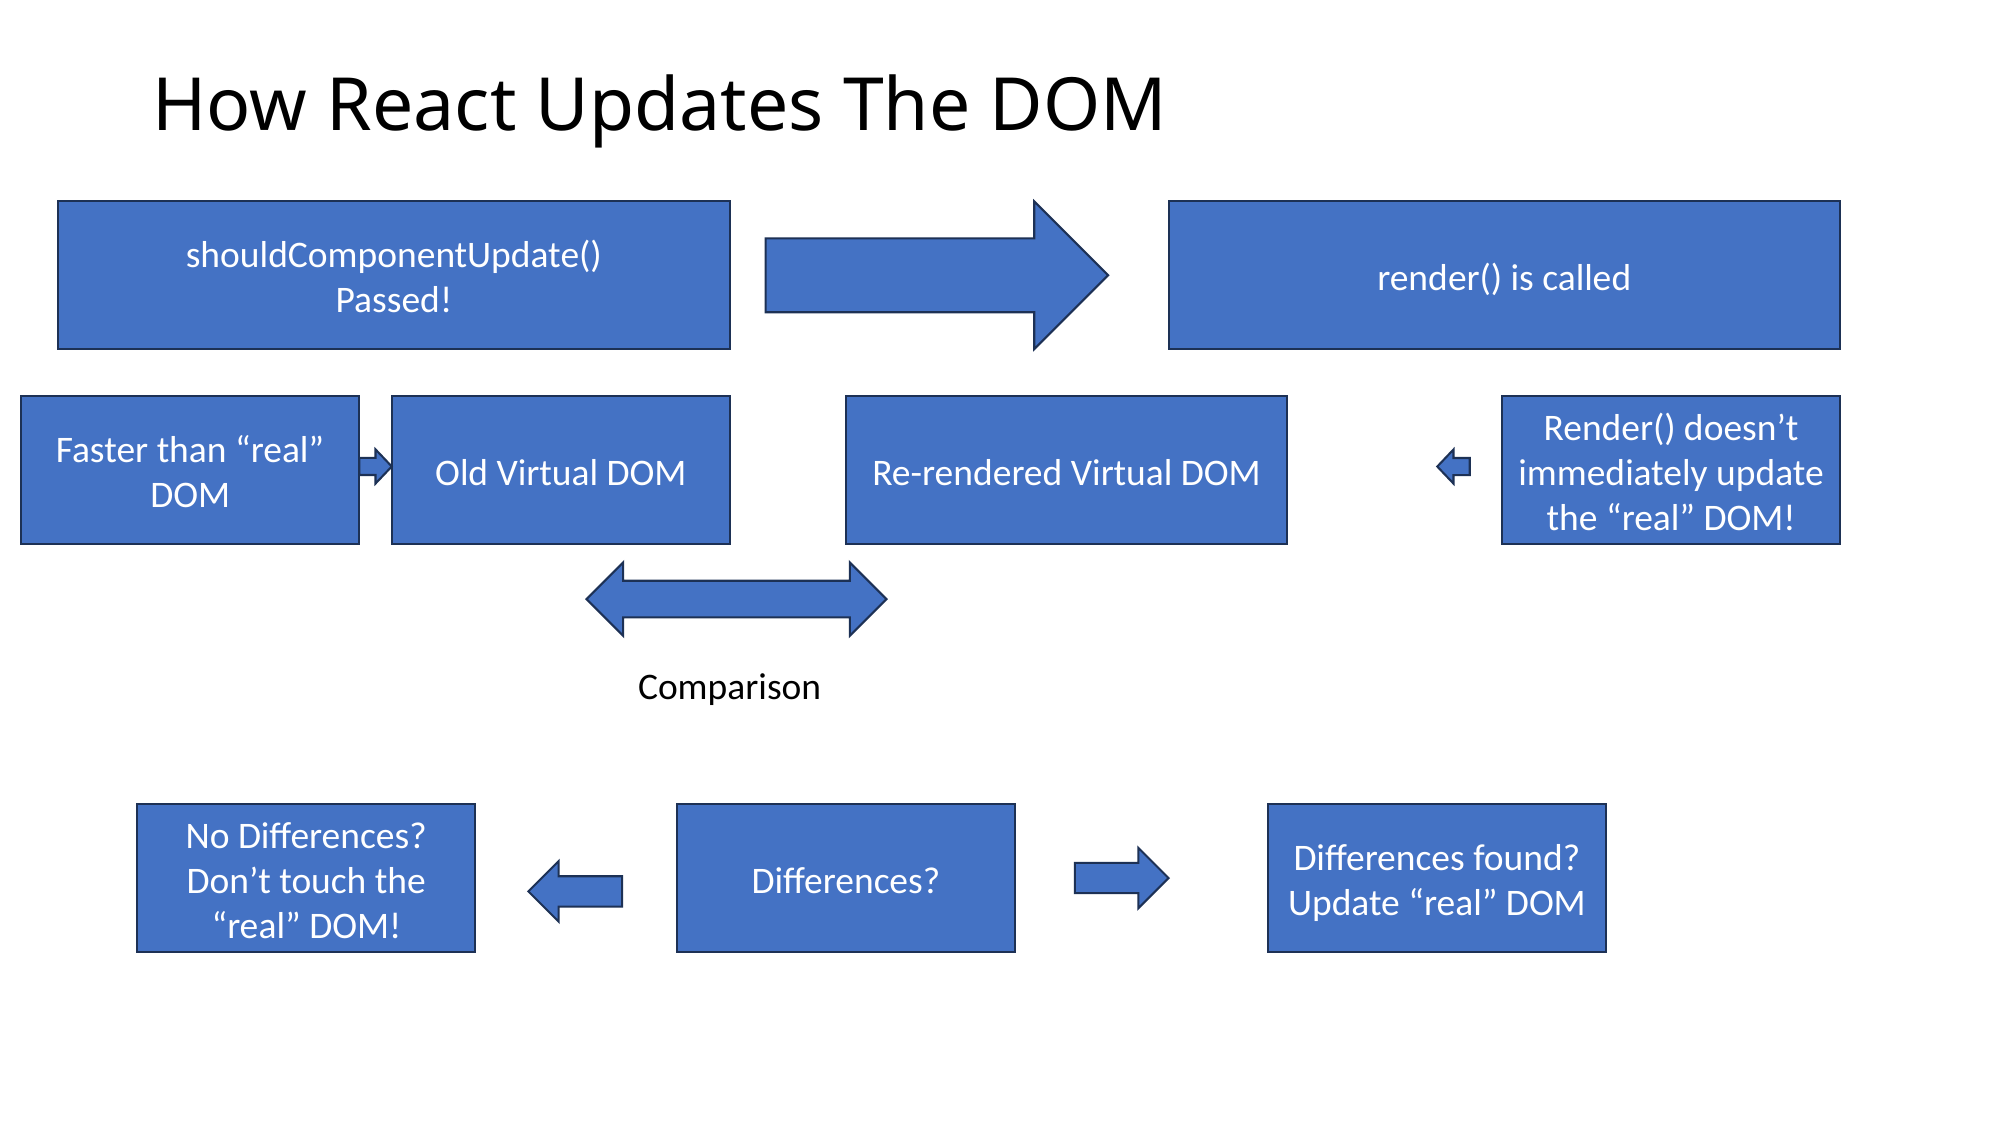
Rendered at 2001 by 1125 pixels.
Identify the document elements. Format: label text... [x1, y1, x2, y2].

text_box [1073, 845, 1171, 911]
text_box [764, 198, 1110, 352]
title How React Updates The DOM [137, 59, 1753, 155]
text_box Comparison [623, 654, 837, 714]
text_box Faster than “real” DOM [20, 395, 360, 545]
text_box shouldComponentUpdate() Passed! [57, 200, 731, 350]
text_box Re-rendered Virtual DOM [845, 395, 1288, 545]
text_box Old Virtual DOM [391, 395, 731, 545]
text_box Differences found? Update “real” DOM [1267, 803, 1607, 953]
text_box [1435, 446, 1471, 487]
text_box [585, 559, 888, 639]
text_box [526, 858, 624, 925]
text_box [358, 446, 394, 487]
text_box Differences? [676, 803, 1016, 953]
text_box No Differences? Don’t touch the “real” DOM! [136, 803, 476, 953]
text_box Render() doesn’t immediately update the “real” DOM! [1501, 395, 1841, 545]
text_box render() is called [1168, 200, 1841, 350]
